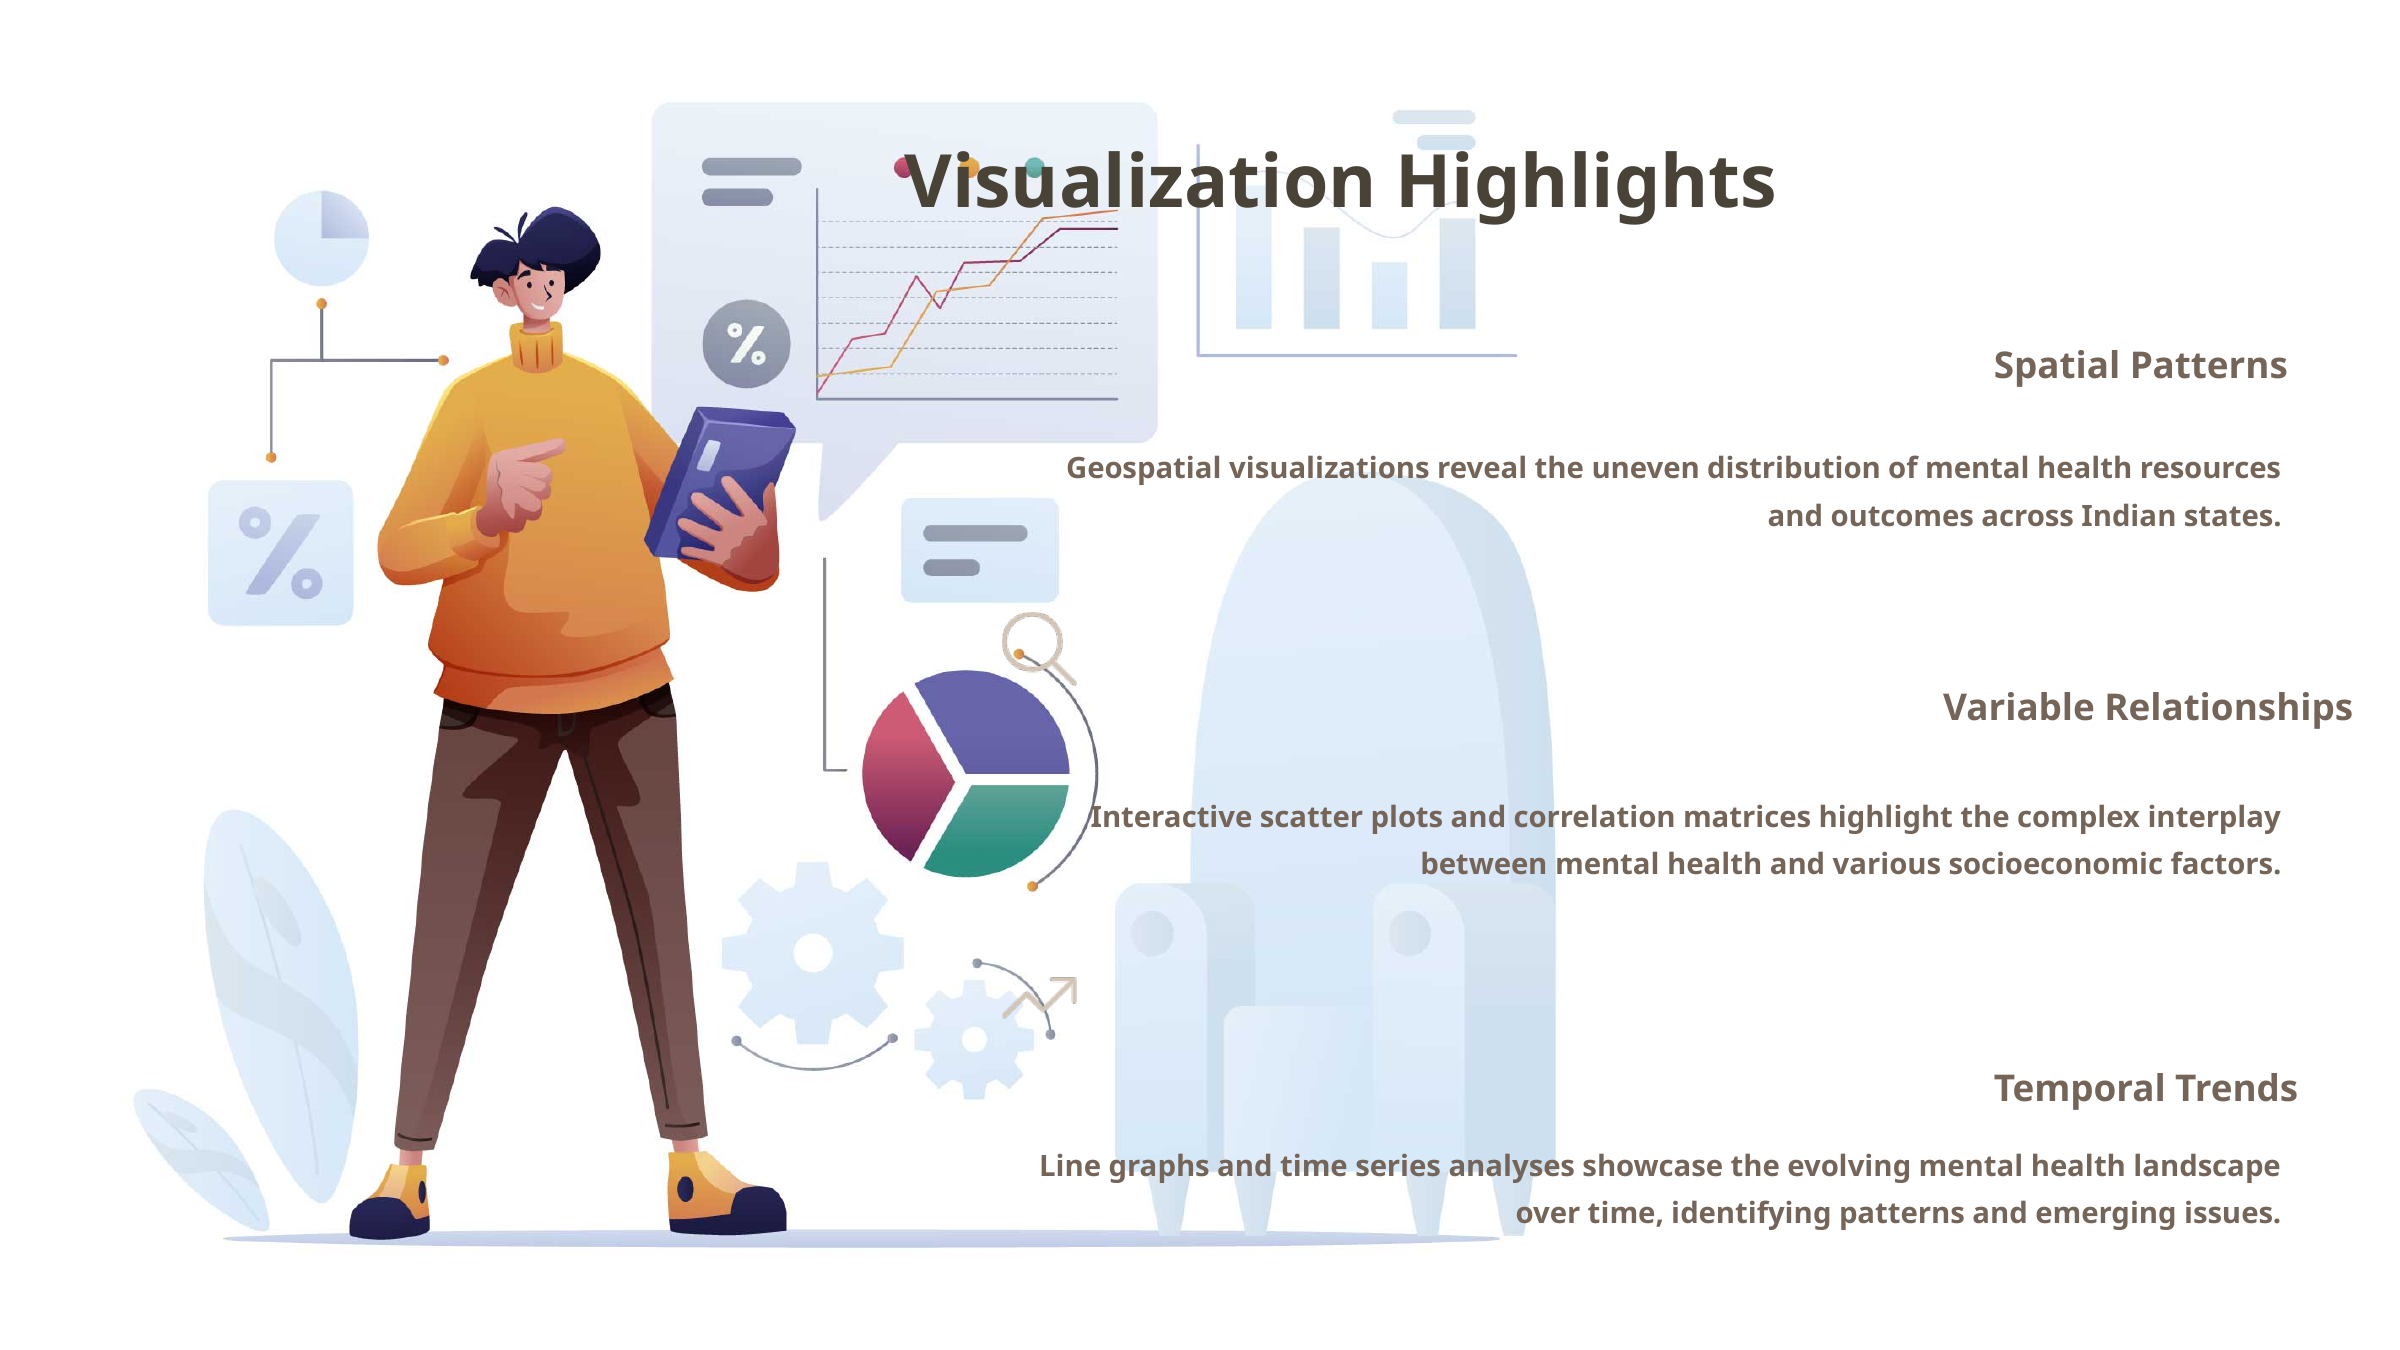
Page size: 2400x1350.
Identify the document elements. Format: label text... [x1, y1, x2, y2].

text_box Geospatial visualizations reveal the uneven distribution of mental health resources and outcomes across Indian states. [1691, 430, 2297, 525]
text_box Temporal Trends [1979, 1055, 2347, 1102]
text_box Line graphs and time series analyses showcase the evolving mental health landscape over time, identifying patterns and emerging issues. [1691, 1127, 2297, 1222]
text_box Visualization Highlights [1691, 122, 1764, 215]
text_box Interactive scatter plots and correlation matrices highlight the complex interplay between mental health and various socioeconomic factors. [1691, 779, 2297, 874]
picture [0, 0, 1688, 1350]
text_box Variable Relationships [1928, 674, 2340, 721]
text_box [1689, 0, 2400, 1350]
text_box Spatial Patterns [1979, 332, 2347, 379]
